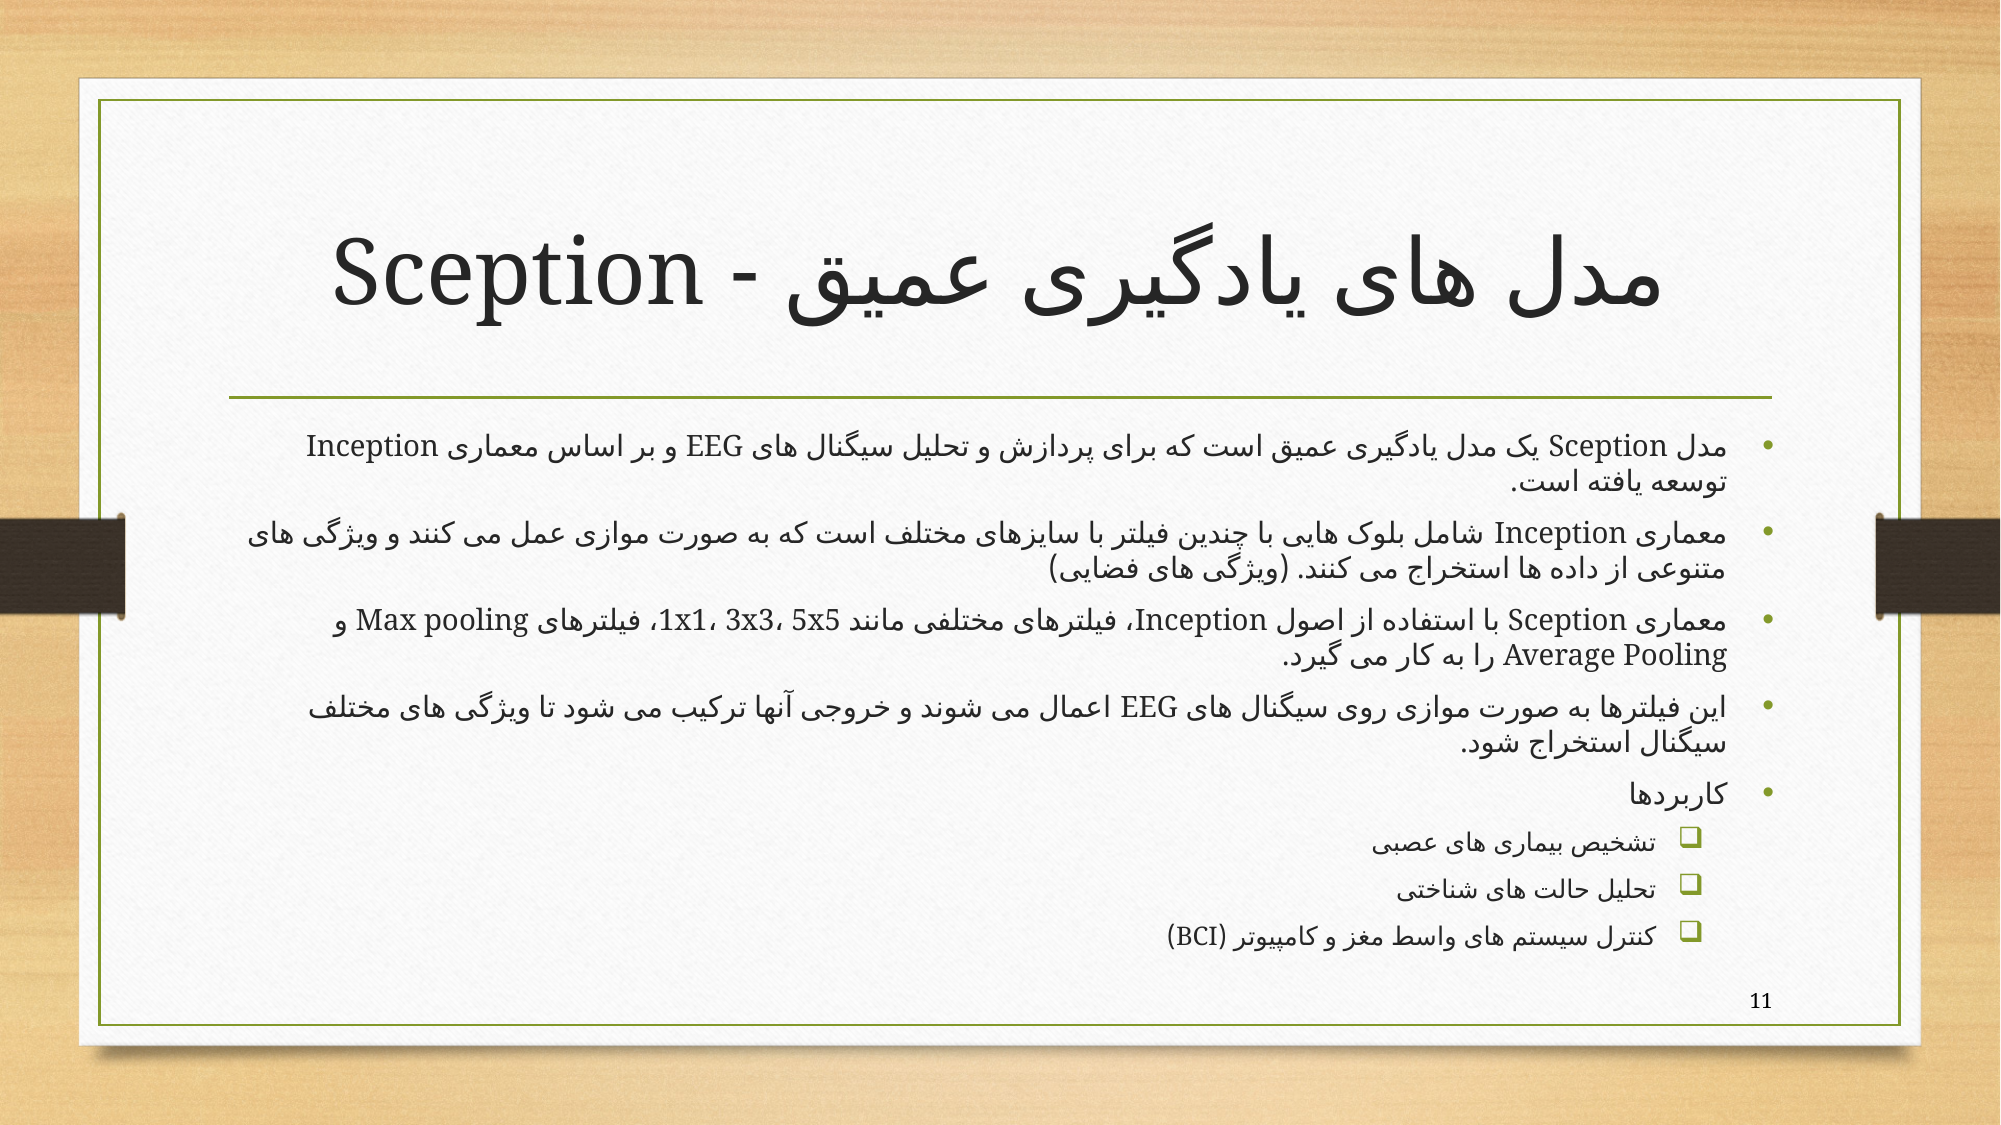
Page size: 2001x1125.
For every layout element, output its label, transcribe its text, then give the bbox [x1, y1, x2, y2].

title مدل های یادگیری عمیق - Sception [212, 161, 1788, 375]
picture [0, 0, 2001, 1125]
list مدل Sception یک مدل یادگیری عمیق است که برای پردازش و تحلیل سیگنال های EEG و بر اساس معماری Inception توسعه یافته است. معماری Inception شامل بلوک هایی با چندین فیلتر با سایزهای مختلف است که به صورت موازی عمل می کنند و ویژگی های متنوعی از داده ها استخراج می کنند. (ویژگی های فضایی) معماری Sception با استفاده از اصول Inception، فیلترهای مختلفی مانند 1x1، 3x3، 5x5، فیلترهای Max pooling و Average Pooling را به کار می گیرد. این فیلترها به صورت موازی روی سیگنال های EEG اعمال می شوند و خروجی آنها ترکیب می شود تا ویژگی های مختلف سیگنال استخراج شود. کاربردها تشخیص بیماری های عصبی تحلیل حالت های شناختی کنترل سیستم های واسط مغز و کامپیوتر (BCI) [212, 419, 1788, 964]
slide_number 11 [1698, 979, 1788, 1025]
